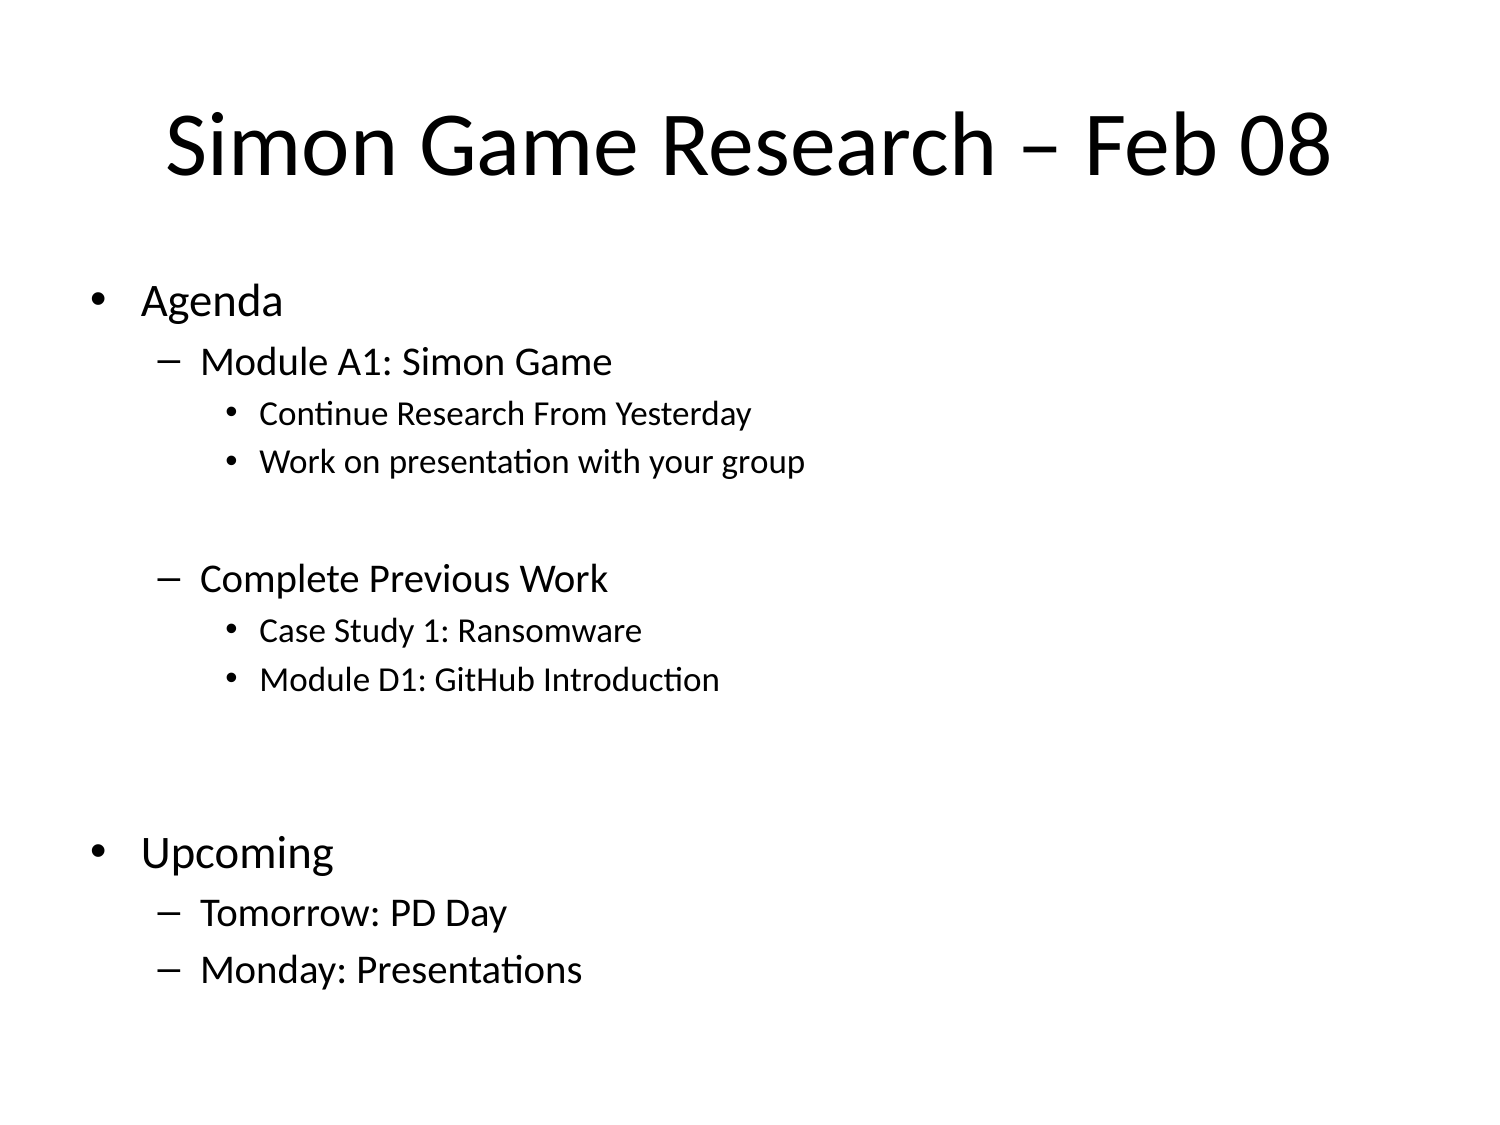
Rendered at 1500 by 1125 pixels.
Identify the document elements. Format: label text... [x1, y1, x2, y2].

title Simon Game Research – Feb 08 [75, 45, 1425, 233]
list Agenda Module A1: Simon Game Continue Research From Yesterday Work on presentation with your group Complete Previous Work Case Study 1: Ransomware Module D1: GitHub Introduction Upcoming Tomorrow: PD Day Monday: Presentations [75, 262, 1425, 1005]
